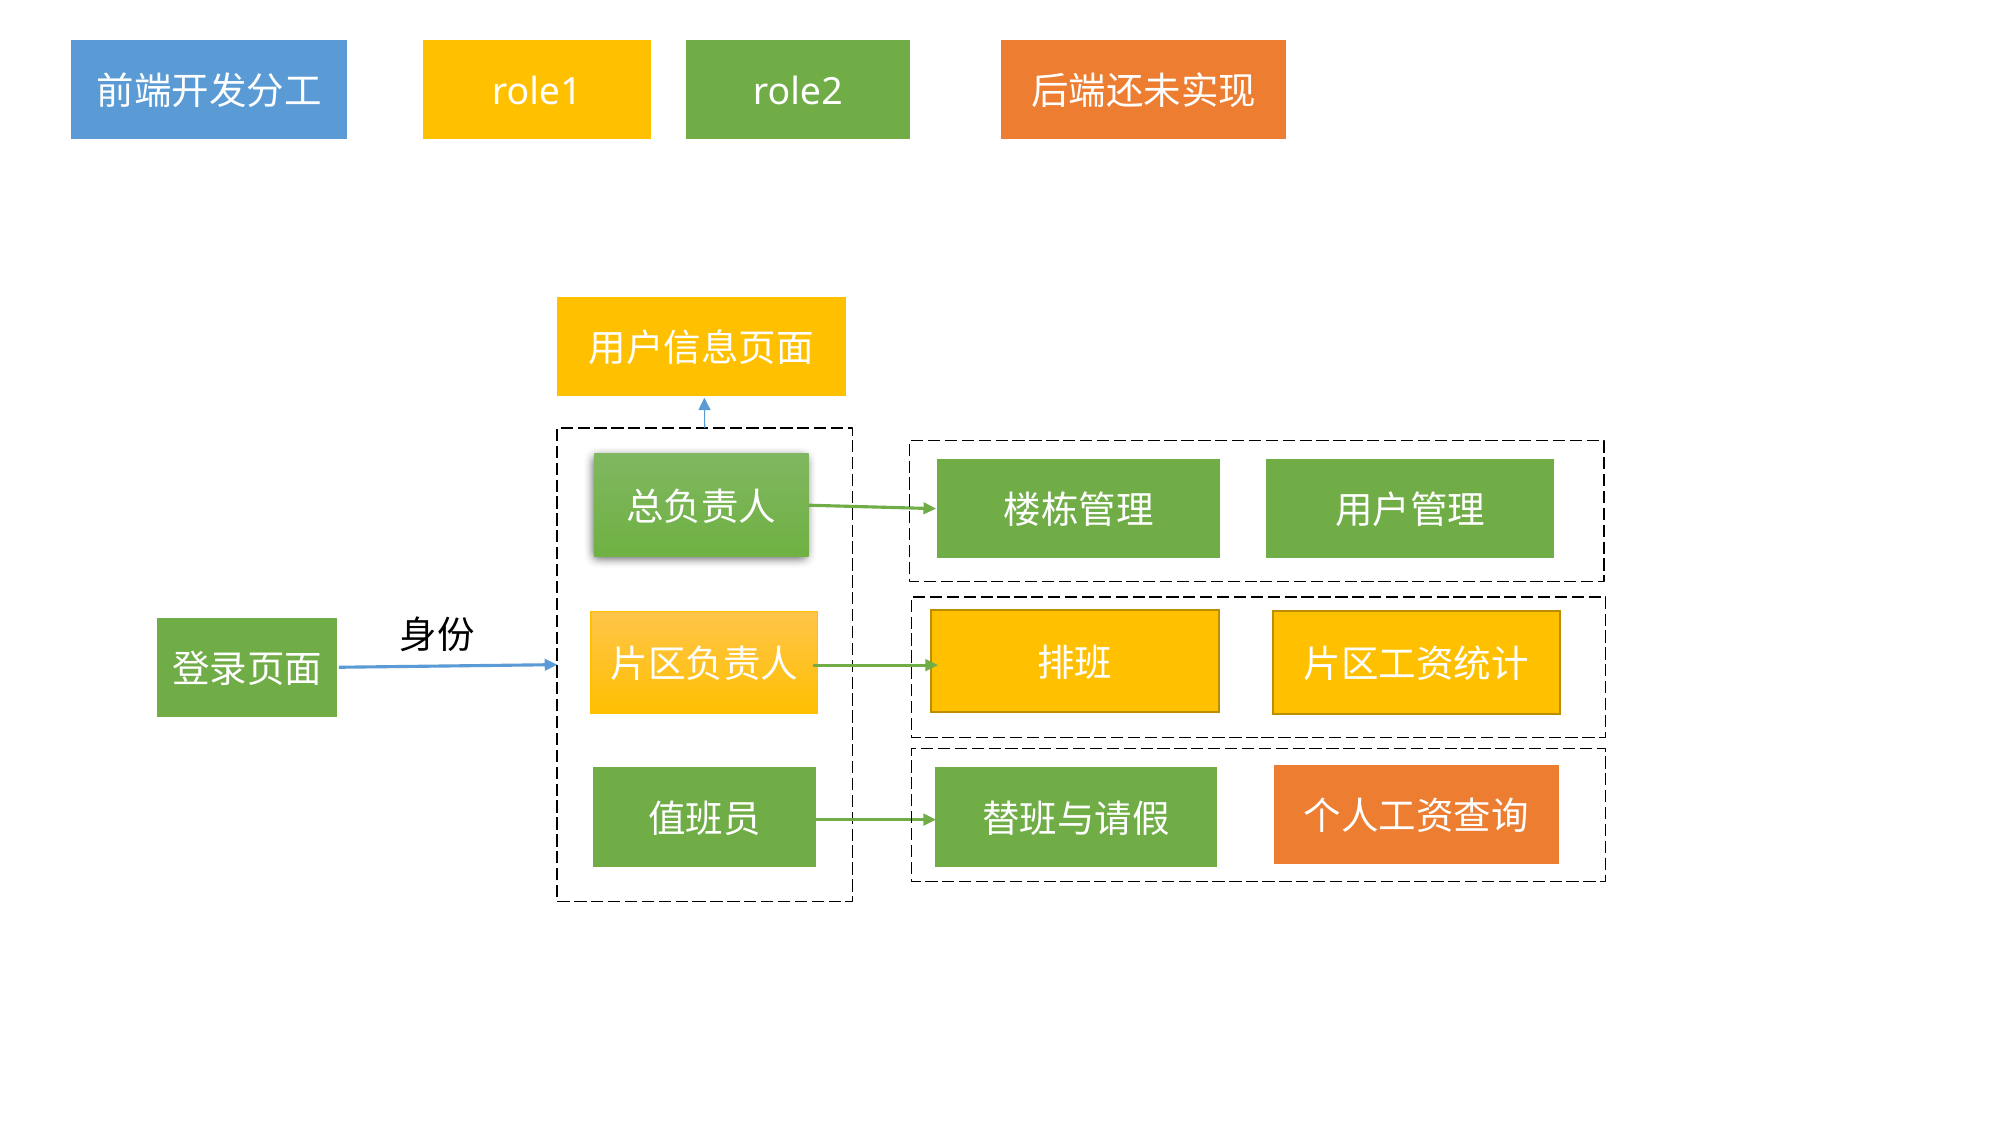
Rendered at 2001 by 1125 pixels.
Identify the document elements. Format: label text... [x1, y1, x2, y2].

text_box [911, 748, 1606, 882]
text_box role1 [419, 37, 654, 142]
text_box role2 [683, 37, 913, 142]
text_box [911, 596, 1606, 738]
text_box 前端开发分工 [68, 37, 350, 142]
text_box 用户信息页面 [554, 294, 849, 399]
text_box 登录页面 [154, 614, 340, 720]
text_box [338, 664, 558, 668]
text_box [557, 427, 853, 902]
text_box 后端还未实现 [998, 37, 1289, 142]
text_box [909, 440, 1604, 582]
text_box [808, 505, 936, 509]
text_box 身份 [384, 604, 490, 664]
